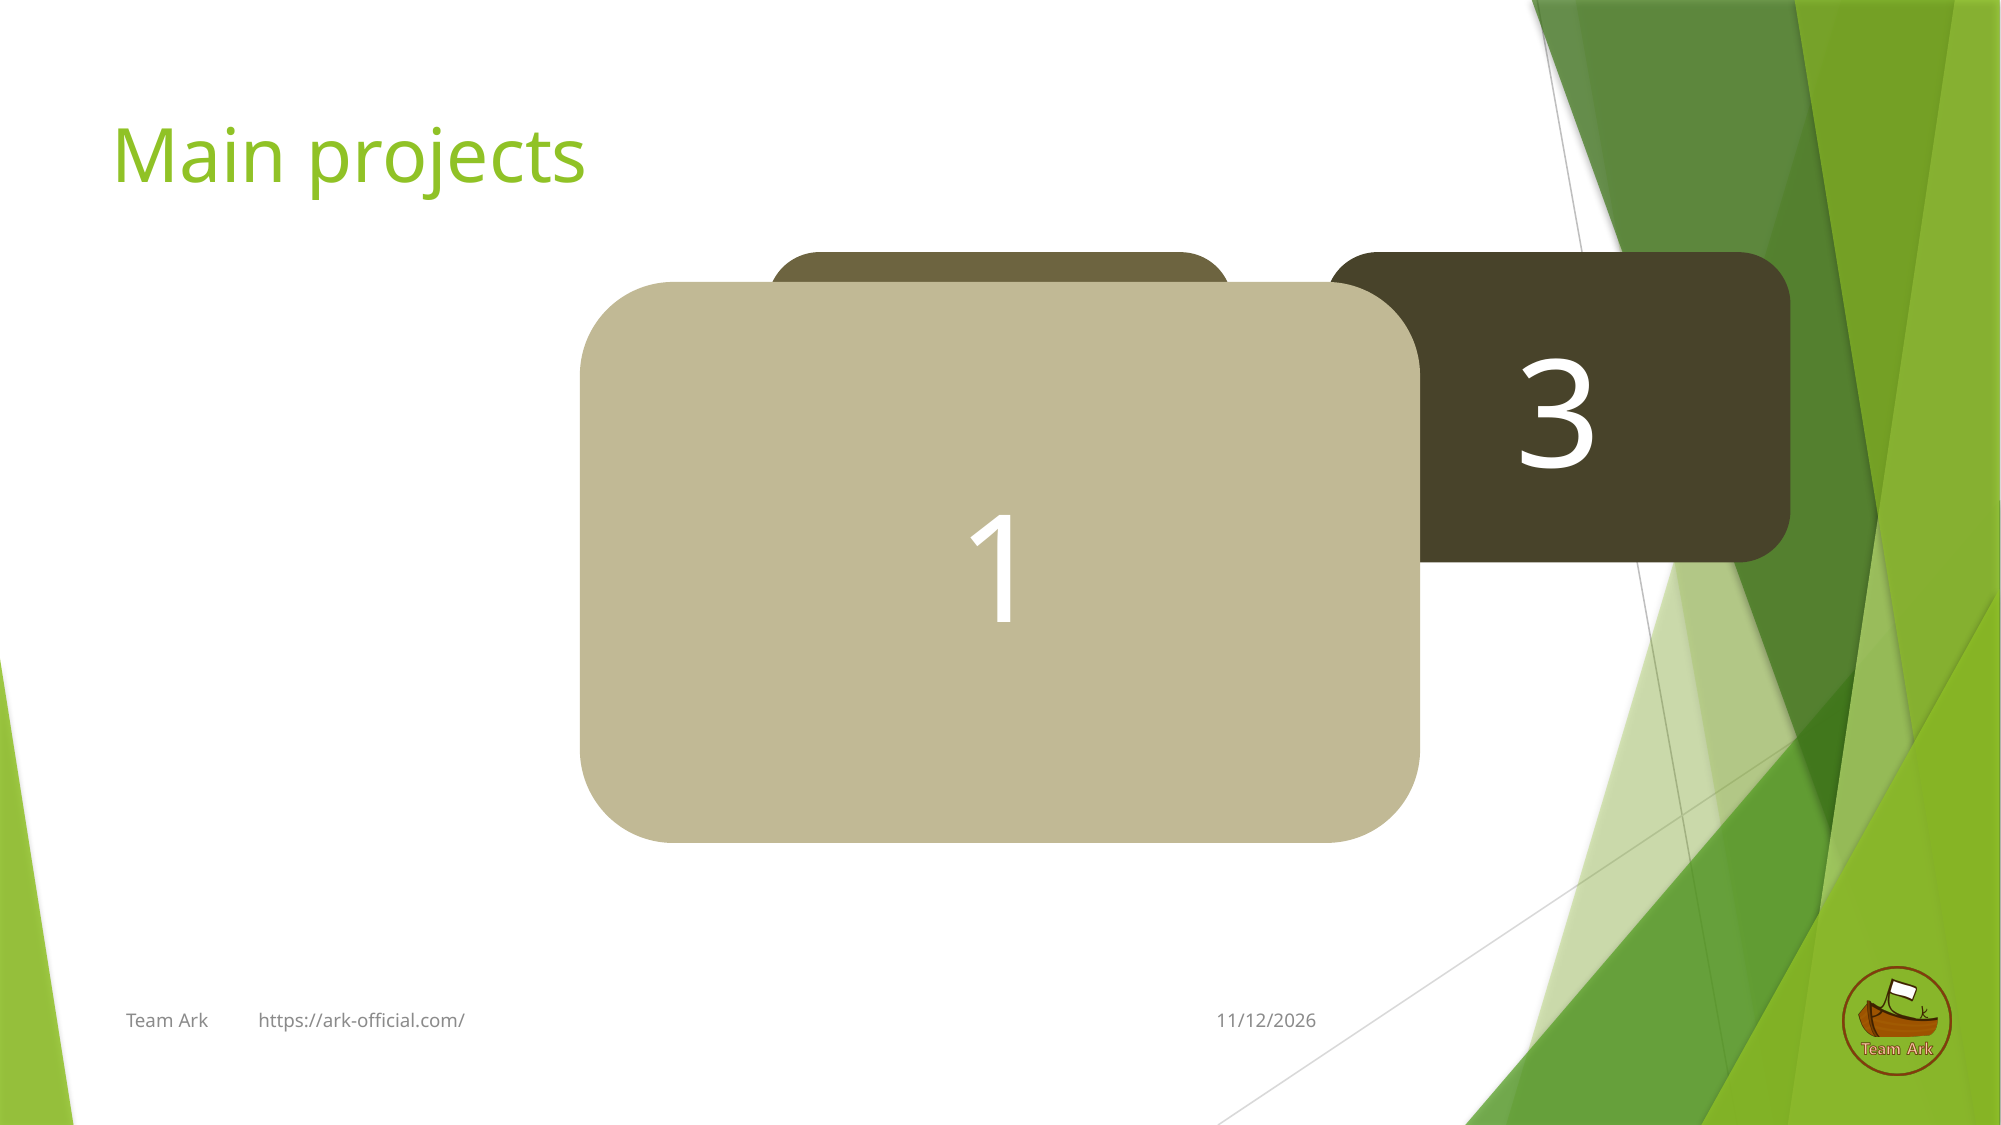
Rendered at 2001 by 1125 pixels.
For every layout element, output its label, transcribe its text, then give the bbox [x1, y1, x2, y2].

picture [1842, 966, 1952, 1076]
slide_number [1181, 991, 1332, 1051]
text_box 1 [578, 280, 1422, 845]
text_box 2 [771, 250, 1229, 280]
title Main projects [96, 99, 1507, 317]
text_box 3 [1329, 250, 1792, 565]
footer Team Ark https://ark-official.com/ [111, 991, 1145, 1051]
